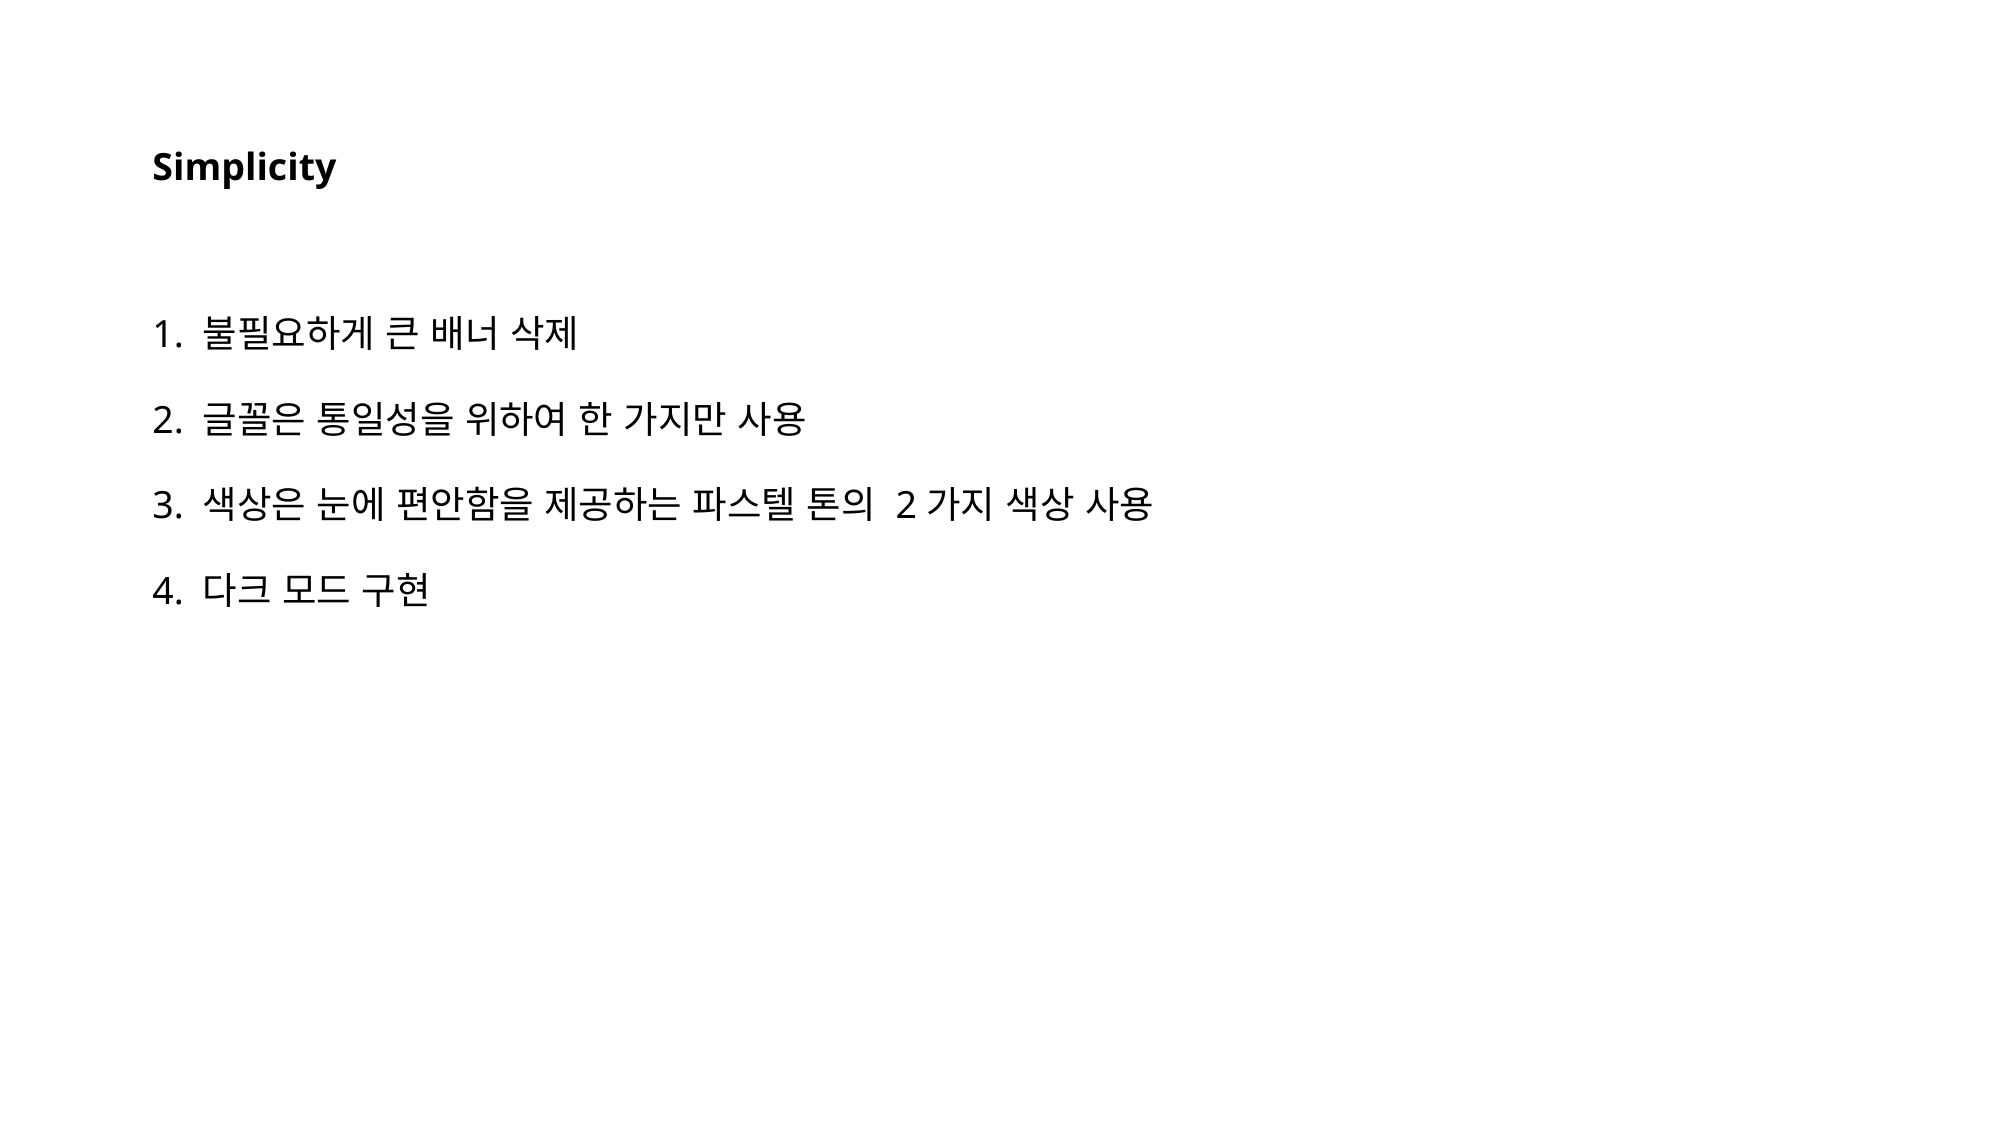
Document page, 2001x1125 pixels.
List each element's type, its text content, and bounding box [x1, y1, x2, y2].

title Simplicity [137, 59, 1863, 278]
list 1. 불필요하게 큰 배너 삭제 2. 글꼴은 통일성을 위하여 한 가지만 사용 3. 색상은 눈에 편안함을 제공하는 파스텔 톤의 2가지 색상 사용 4. 다크 모드 구현 [137, 299, 1863, 1014]
